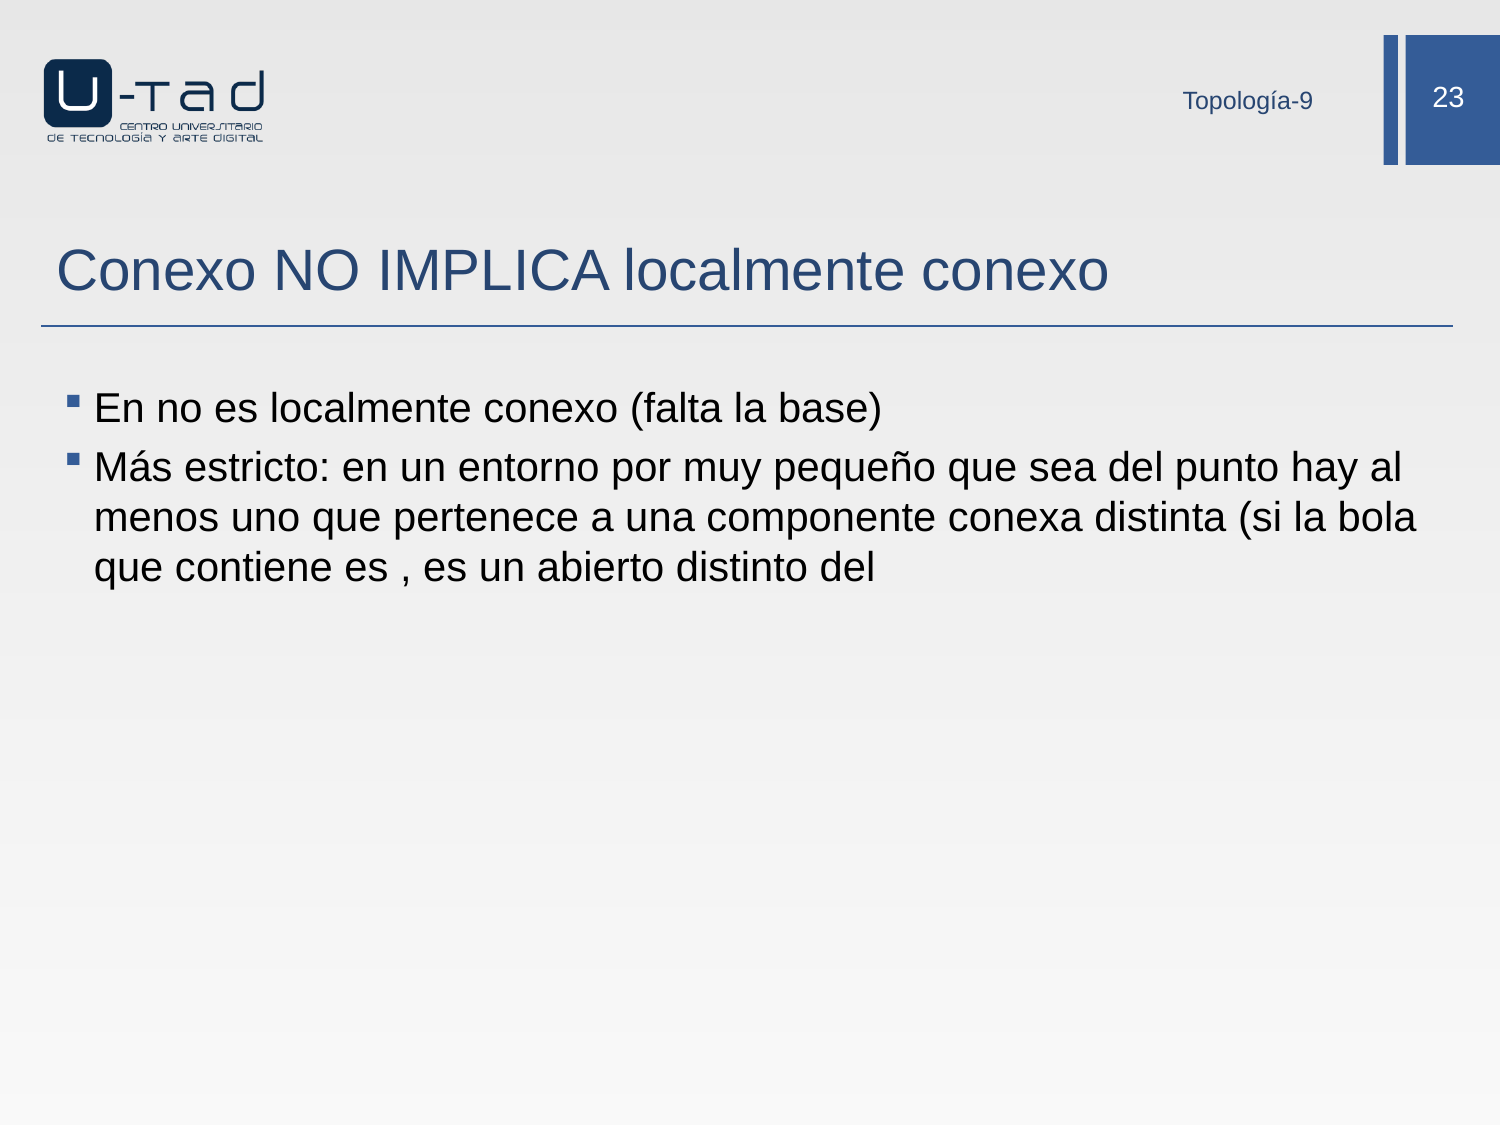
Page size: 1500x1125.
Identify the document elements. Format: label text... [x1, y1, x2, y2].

title Conexo NO IMPLICA localmente conexo [41, 208, 1453, 327]
picture [17, 49, 290, 151]
footer Topología-9 [747, 78, 1329, 128]
